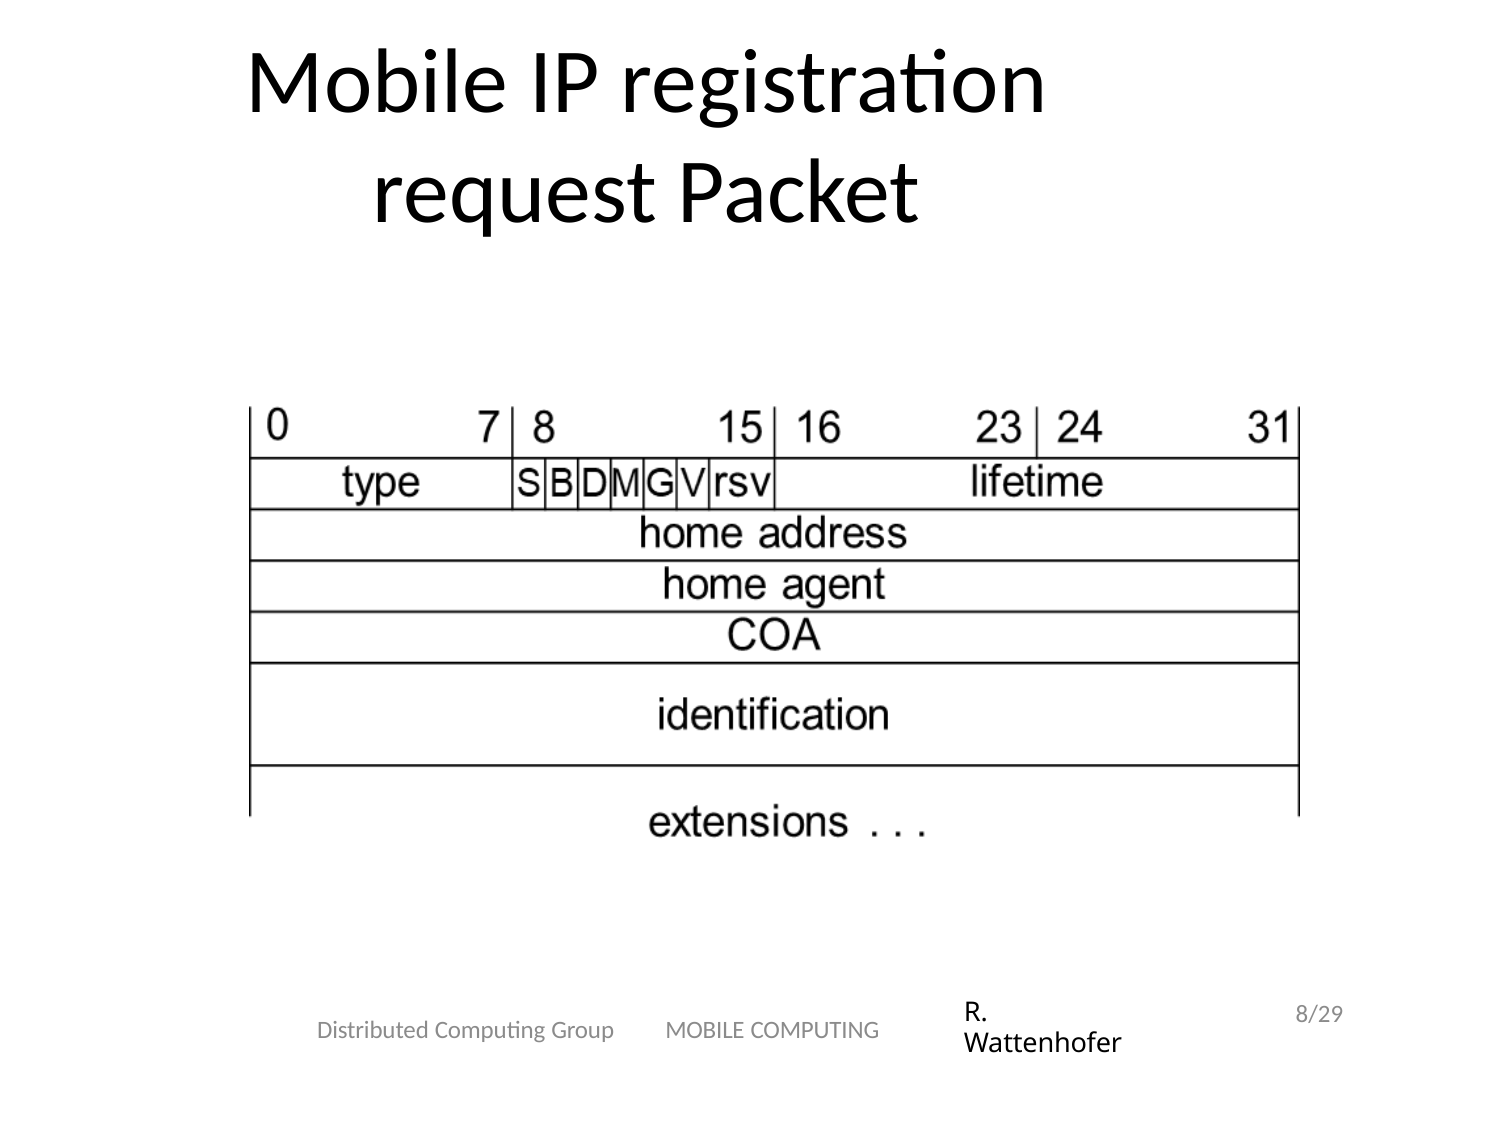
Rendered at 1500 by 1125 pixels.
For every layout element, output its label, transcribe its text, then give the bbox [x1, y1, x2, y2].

slide_number 8/29 [1284, 686, 1344, 1125]
footer Distributed Computing Group [291, 885, 638, 1125]
slide_number MOBILE COMPUTING [663, 885, 937, 1125]
picture [249, 382, 1301, 876]
text_box R. Wattenhofer [962, 996, 1144, 1058]
title Mobile IP registration request Packet [148, 18, 1144, 241]
